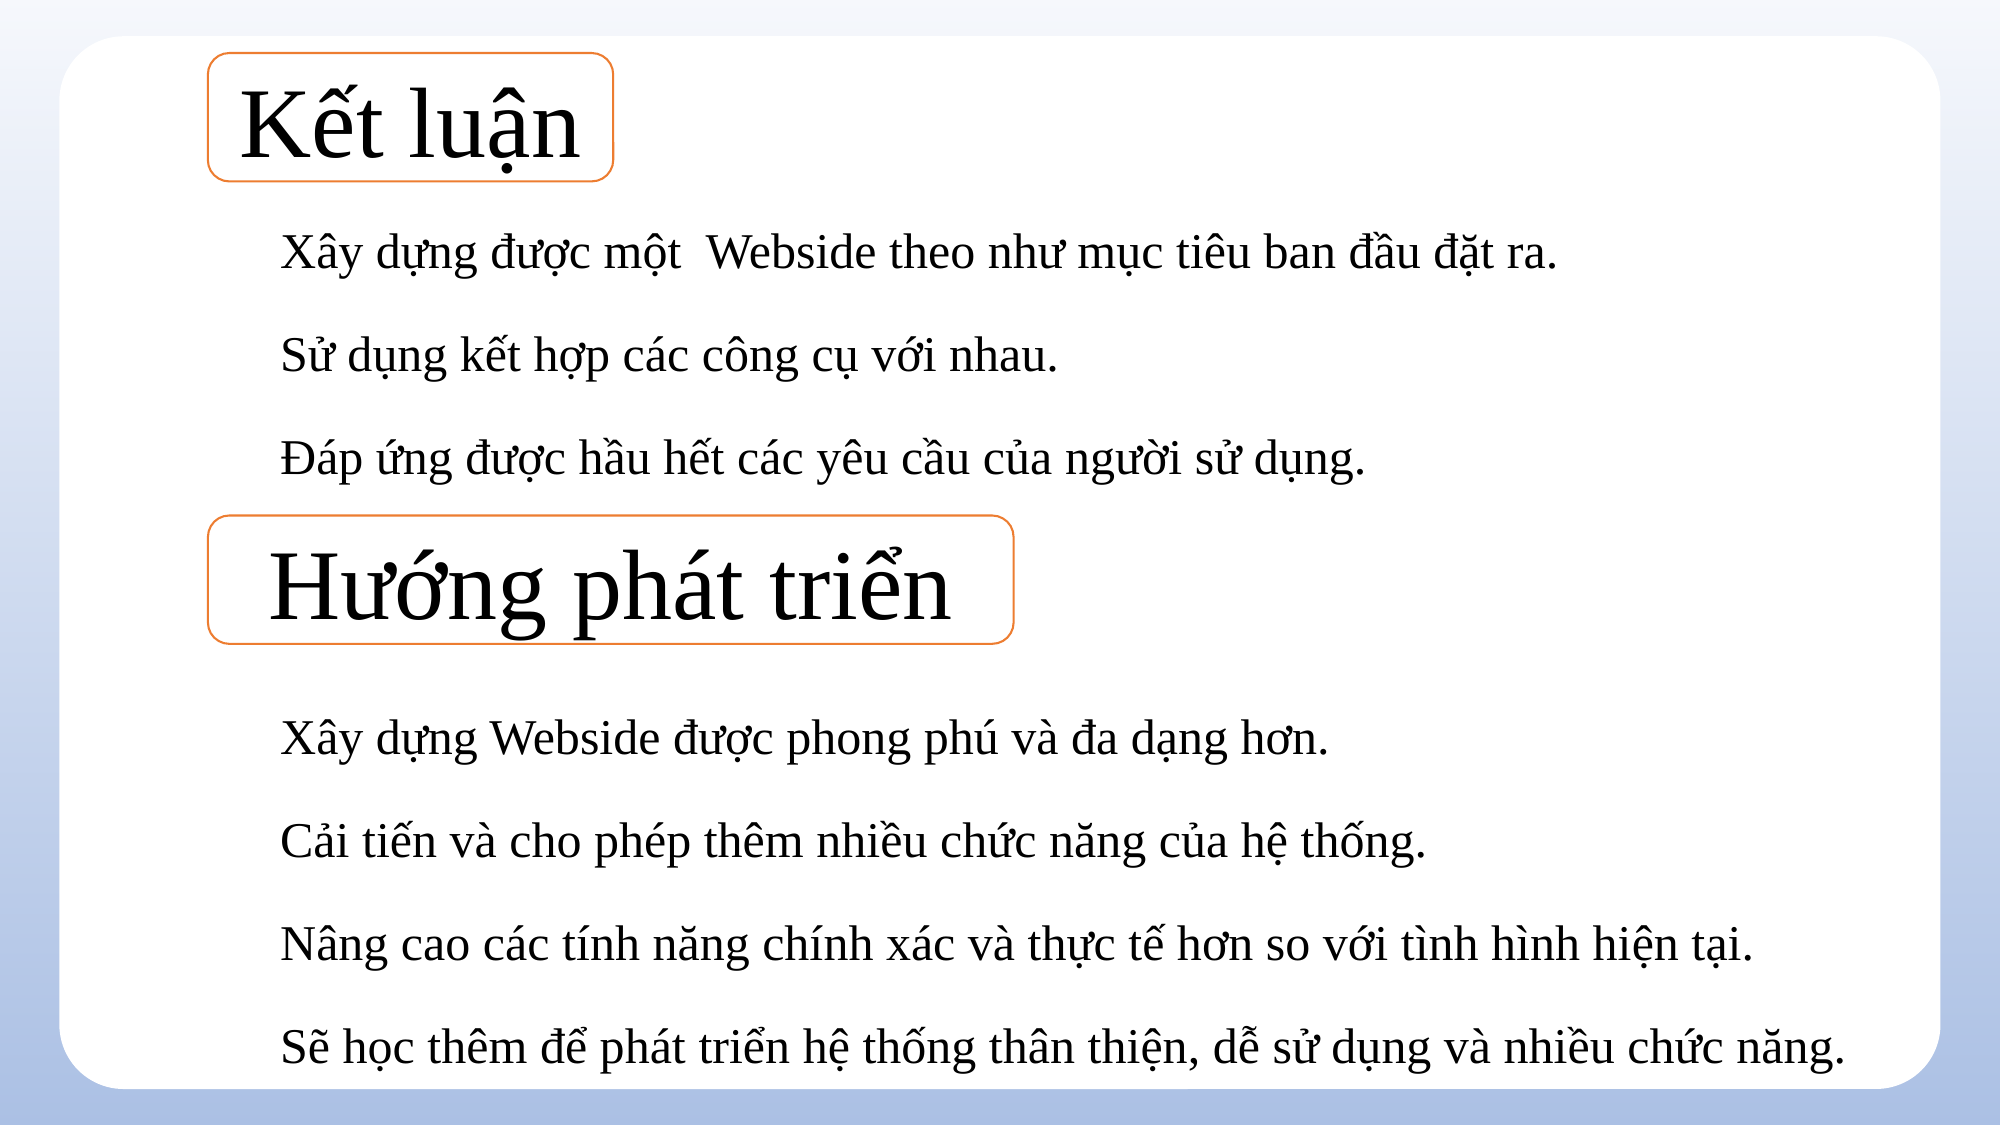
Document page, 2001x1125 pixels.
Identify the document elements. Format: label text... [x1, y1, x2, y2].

text_box Xây dựng Webside được phong phú và đa dạng hơn. Cải tiến và cho phép thêm nhiều chức năng của hệ thống. Nâng cao các tính năng chính xác và thực tế hơn so với tình hình hiện tại. Sẽ học thêm để phát triển hệ thống thân thiện, dễ sử dụng và nhiều chức năng. [265, 679, 1941, 1125]
text_box Kết luận [206, 51, 615, 183]
text_box Hướng phát triển [206, 514, 1015, 645]
text_box [58, 35, 1942, 1091]
text_box Xây dựng được một Webside theo như mục tiêu ban đầu đặt ra. Sử dụng kết hợp các công cụ với nhau. Đáp ứng được hầu hết các yêu cầu của người sử dụng. [265, 193, 1941, 545]
